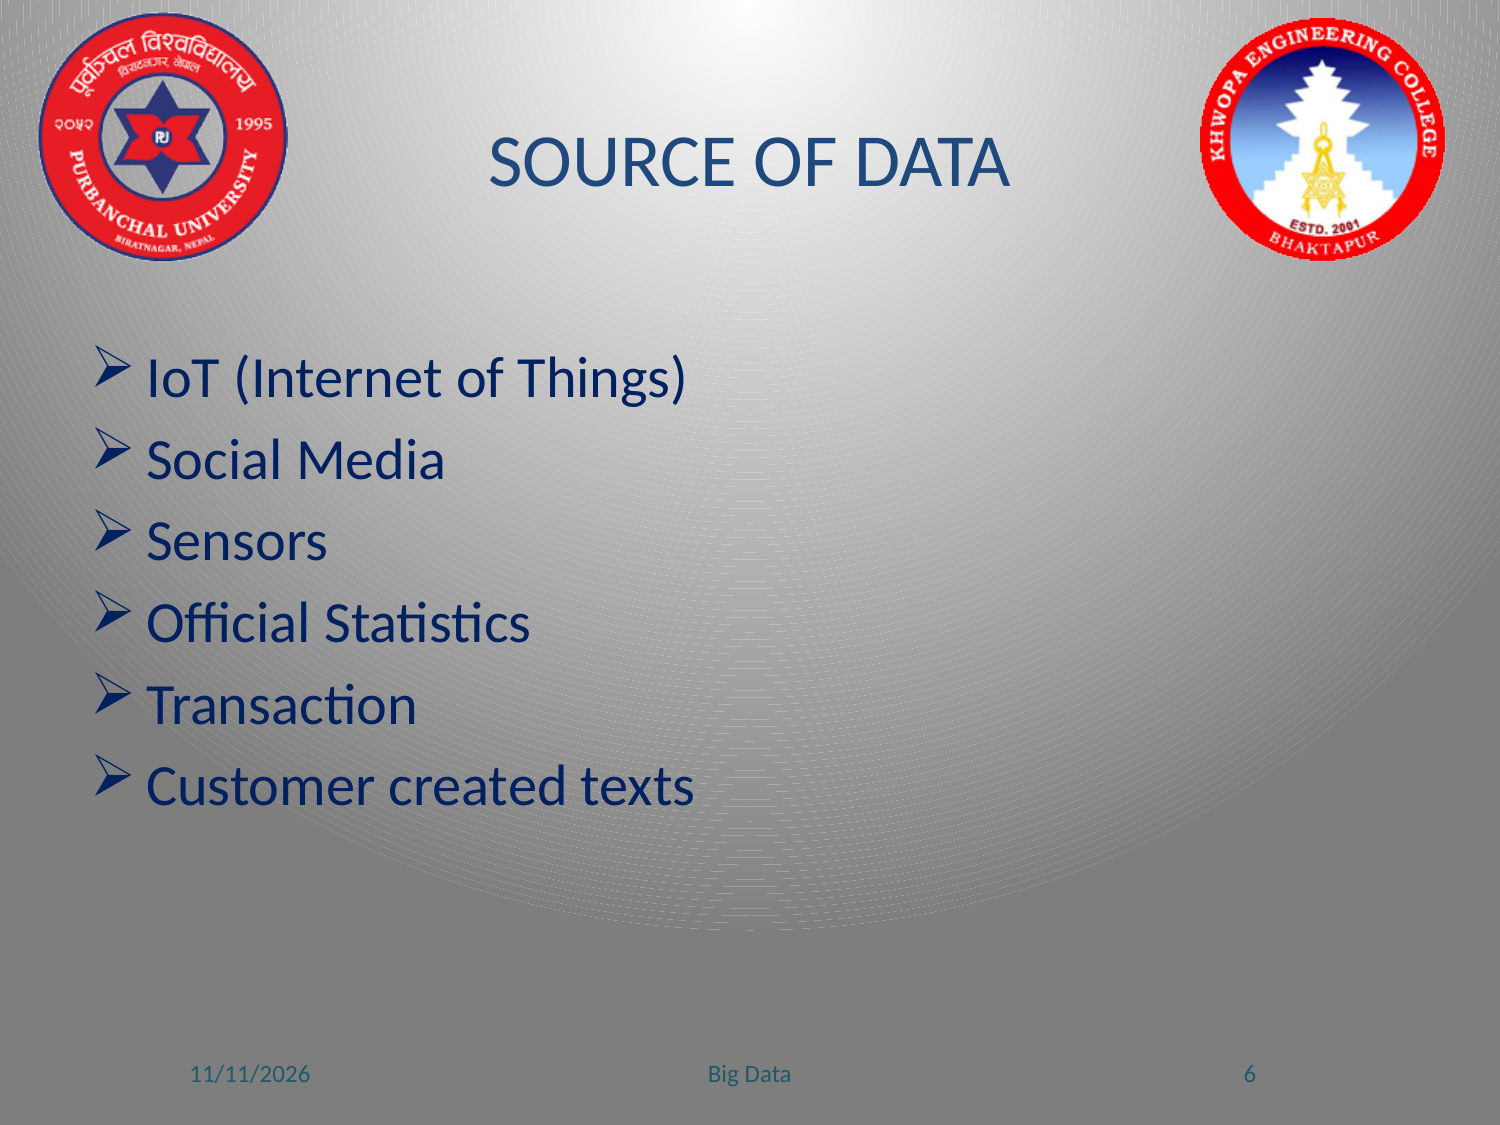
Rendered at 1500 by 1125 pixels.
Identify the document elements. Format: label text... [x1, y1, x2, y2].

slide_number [75, 1042, 425, 1103]
title SOURCE OF DATA [462, 87, 1038, 225]
picture [1199, 18, 1448, 263]
list IoT (Internet of Things) Social Media Sensors Official Statistics Transaction Customer created texts [75, 249, 1425, 970]
slide_number 6 [1074, 1042, 1425, 1103]
picture [37, 12, 288, 263]
footer Big Data [512, 1042, 988, 1103]
